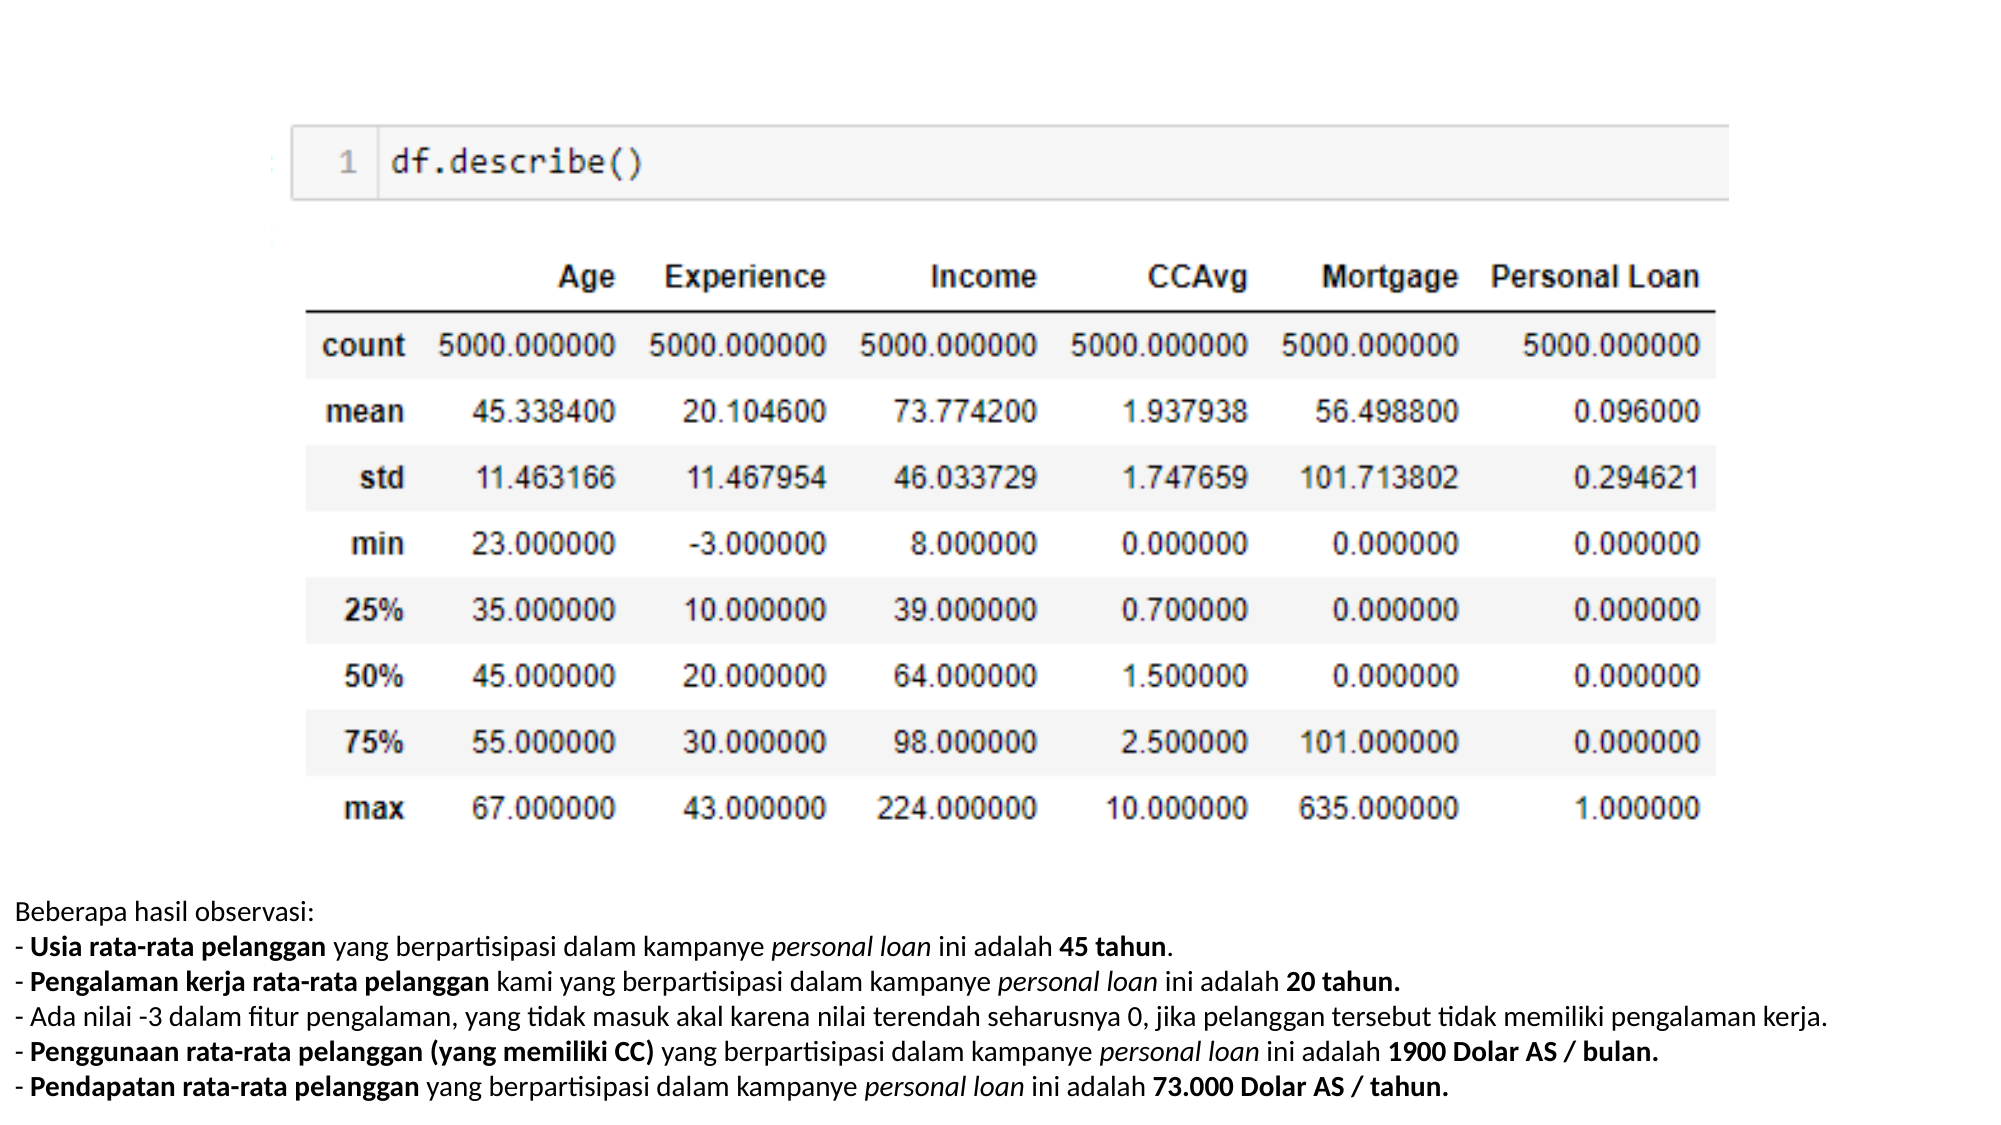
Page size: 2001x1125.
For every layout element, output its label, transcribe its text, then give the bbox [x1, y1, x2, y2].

text_box Beberapa hasil observasi: - Usia rata-rata pelanggan yang berpartisipasi dalam kampanye personal loan ini adalah 45 tahun. - Pengalaman kerja rata-rata pelanggan kami yang berpartisipasi dalam kampanye personal loan ini adalah 20 tahun. - Ada nilai -3 dalam fitur pengalaman, yang tidak masuk akal karena nilai terendah seharusnya 0, jika pelanggan tersebut tidak memiliki pengalaman kerja. - Penggunaan rata-rata pelanggan (yang memiliki CC) yang berpartisipasi dalam kampanye personal loan ini adalah 1900 Dolar AS / bulan. - Pendapatan rata-rata pelanggan yang berpartisipasi dalam kampanye personal loan ini adalah 73.000 Dolar AS / tahun. [0, 885, 2000, 1110]
picture [271, 105, 1729, 858]
